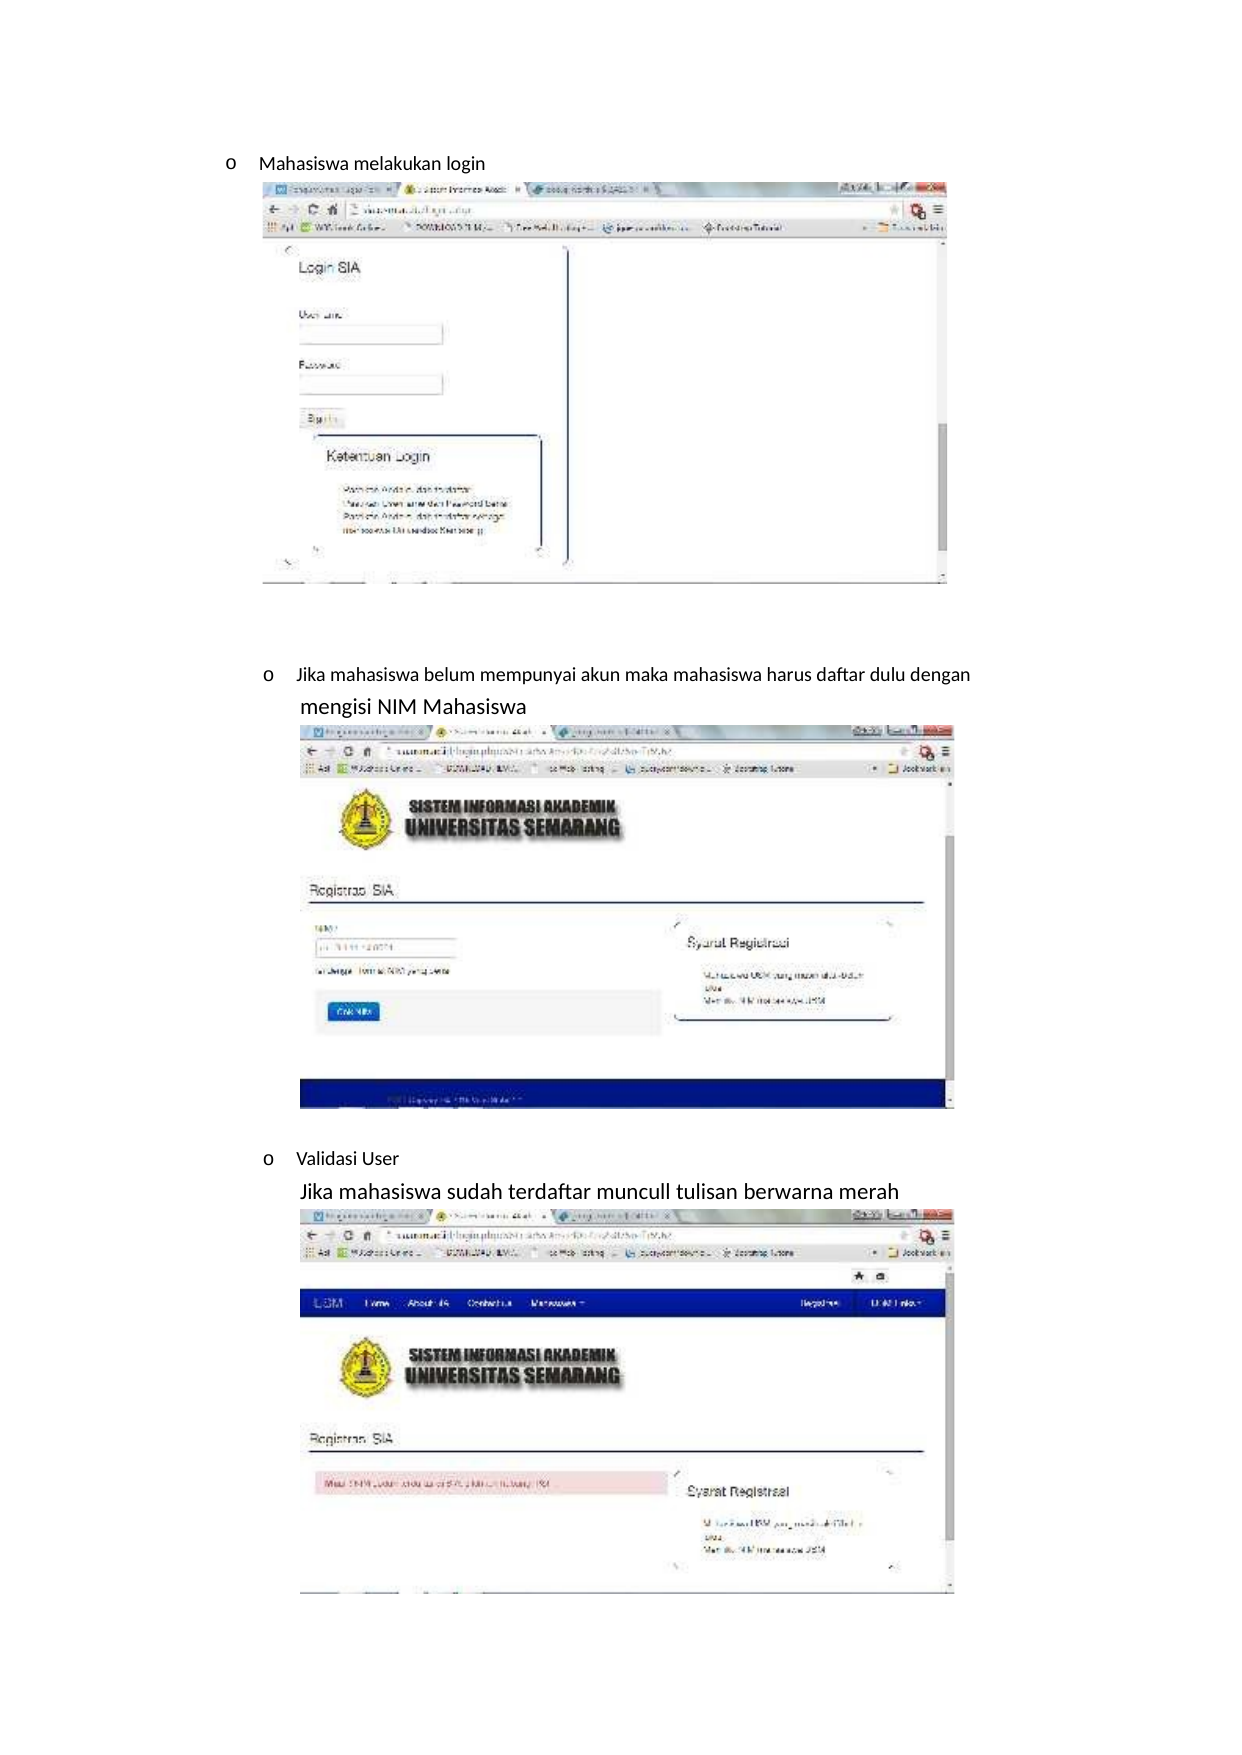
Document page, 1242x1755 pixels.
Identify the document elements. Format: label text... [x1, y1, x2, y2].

text_box [300, 1209, 955, 1594]
text_box o Mahasiswa melakukan login [222, 152, 530, 180]
text_box [262, 182, 948, 584]
text_box [300, 725, 955, 1109]
text_box o Validasi User Jika mahasiswa sudah terdaftar muncull tulisan berwarna merah [260, 1147, 906, 1207]
text_box o Jika mahasiswa belum mempunyai akun maka mahasiswa harus daftar dulu dengan mengisi NIM Mahasiswa [260, 663, 1083, 723]
